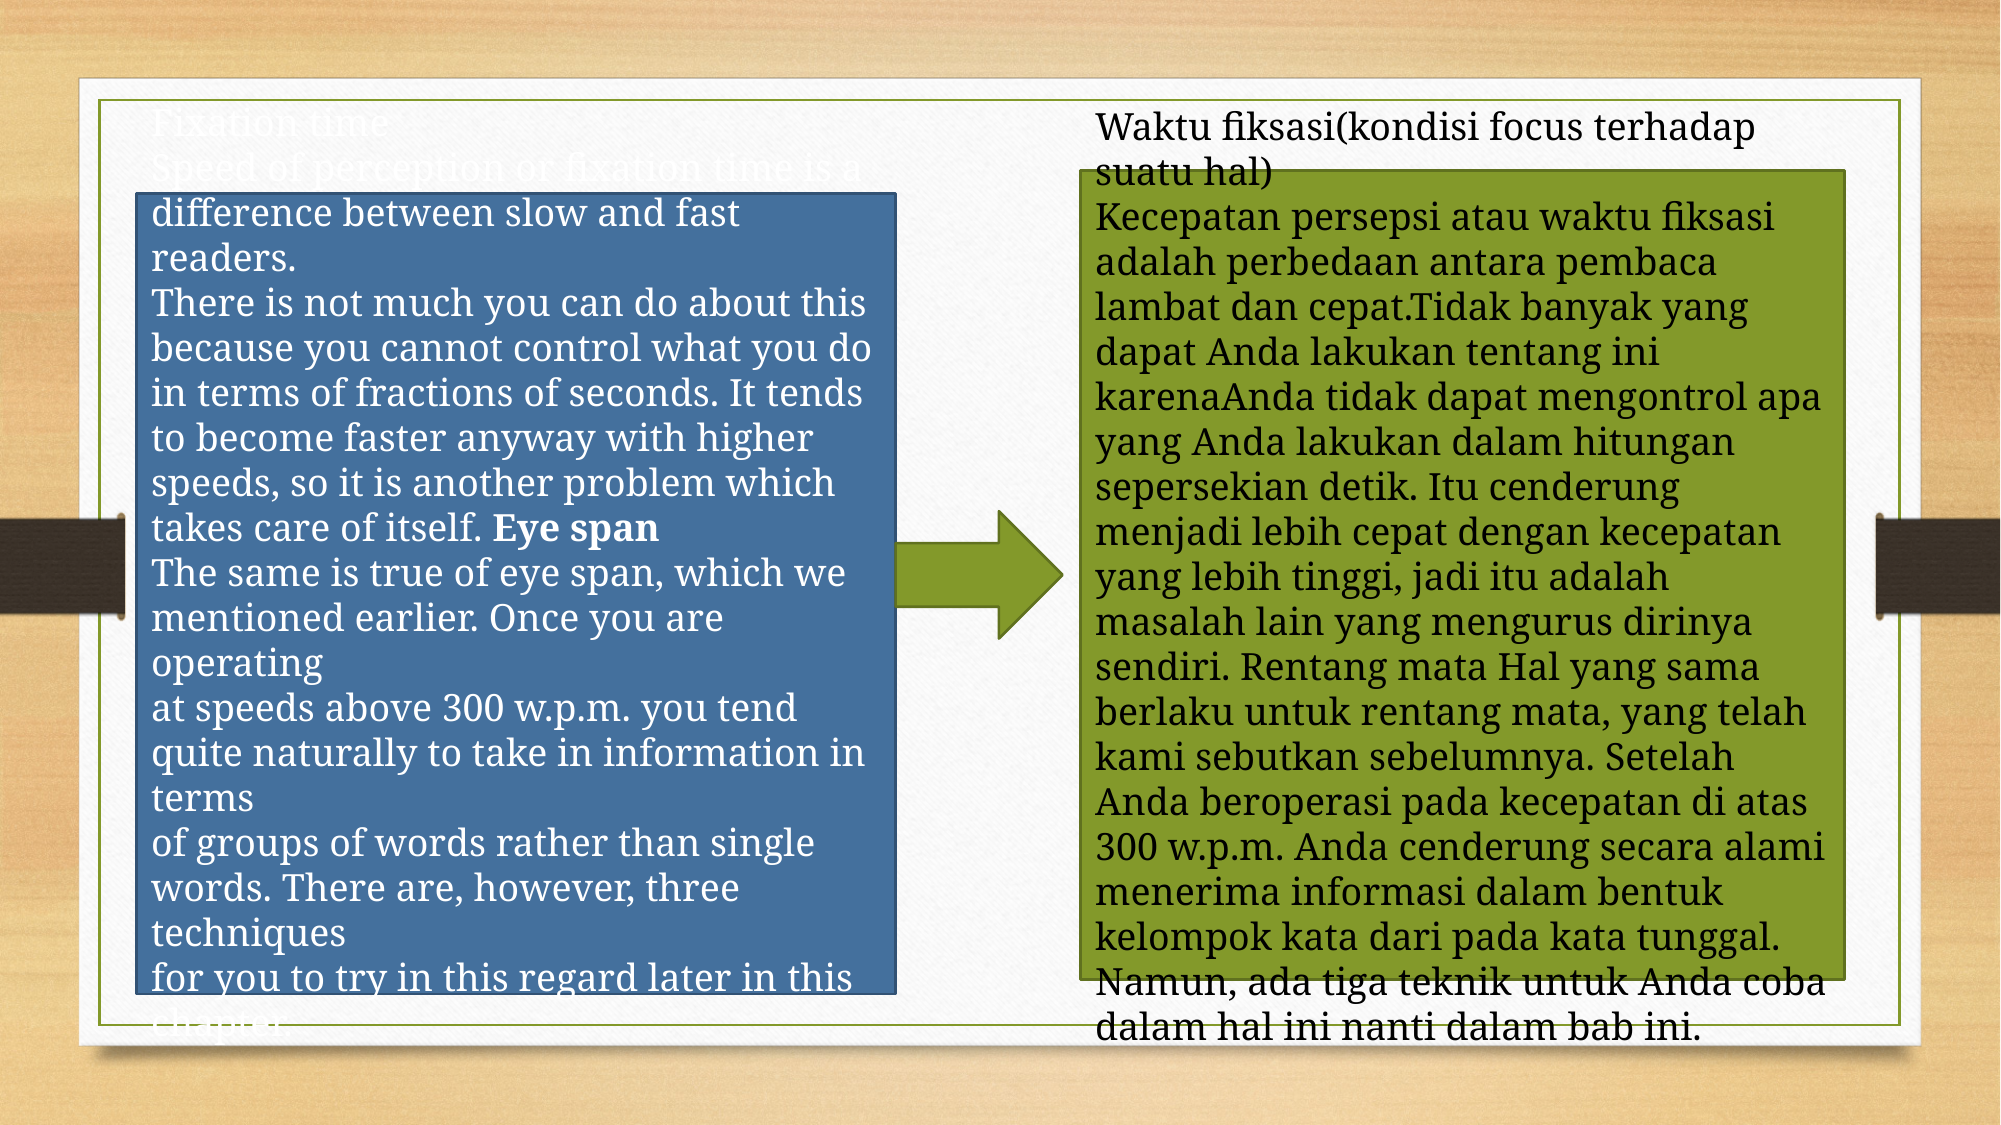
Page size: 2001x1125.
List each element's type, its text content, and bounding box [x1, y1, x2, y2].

text_box Waktu fiksasi(kondisi focus terhadap suatu hal) Kecepatan persepsi atau waktu fiksasi adalah perbedaan antara pembaca lambat dan cepat.Tidak banyak yang dapat Anda lakukan tentang ini karenaAnda tidak dapat mengontrol apa yang Anda lakukan dalam hitungan sepersekian detik. Itu cenderung menjadi lebih cepat dengan kecepatan yang lebih tinggi, jadi itu adalah masalah lain yang mengurus dirinya sendiri. Rentang mata Hal yang sama berlaku untuk rentang mata, yang telah kami sebutkan sebelumnya. Setelah Anda beroperasi pada kecepatan di atas 300 w.p.m. Anda cenderung secara alami menerima informasi dalam bentuk kelompok kata dari pada kata tunggal. Namun, ada tiga teknik untuk Anda coba dalam hal ini nanti dalam bab ini. [1079, 169, 1846, 981]
text_box Fixation time Speed of perception or fixation time is a difference between slow and fast readers. There is not much you can do about this because you cannot control what you do in terms of fractions of seconds. It tends to become faster anyway with higher speeds, so it is another problem which takes care of itself. Eye span The same is true of eye span, which we mentioned earlier. Once you are operating at speeds above 300 w.p.m. you tend quite naturally to take in information in terms of groups of words rather than single words. There are, however, three techniques for you to try in this regard later in this chapter. [135, 192, 897, 995]
text_box [894, 509, 1064, 640]
picture [0, 0, 2001, 1125]
